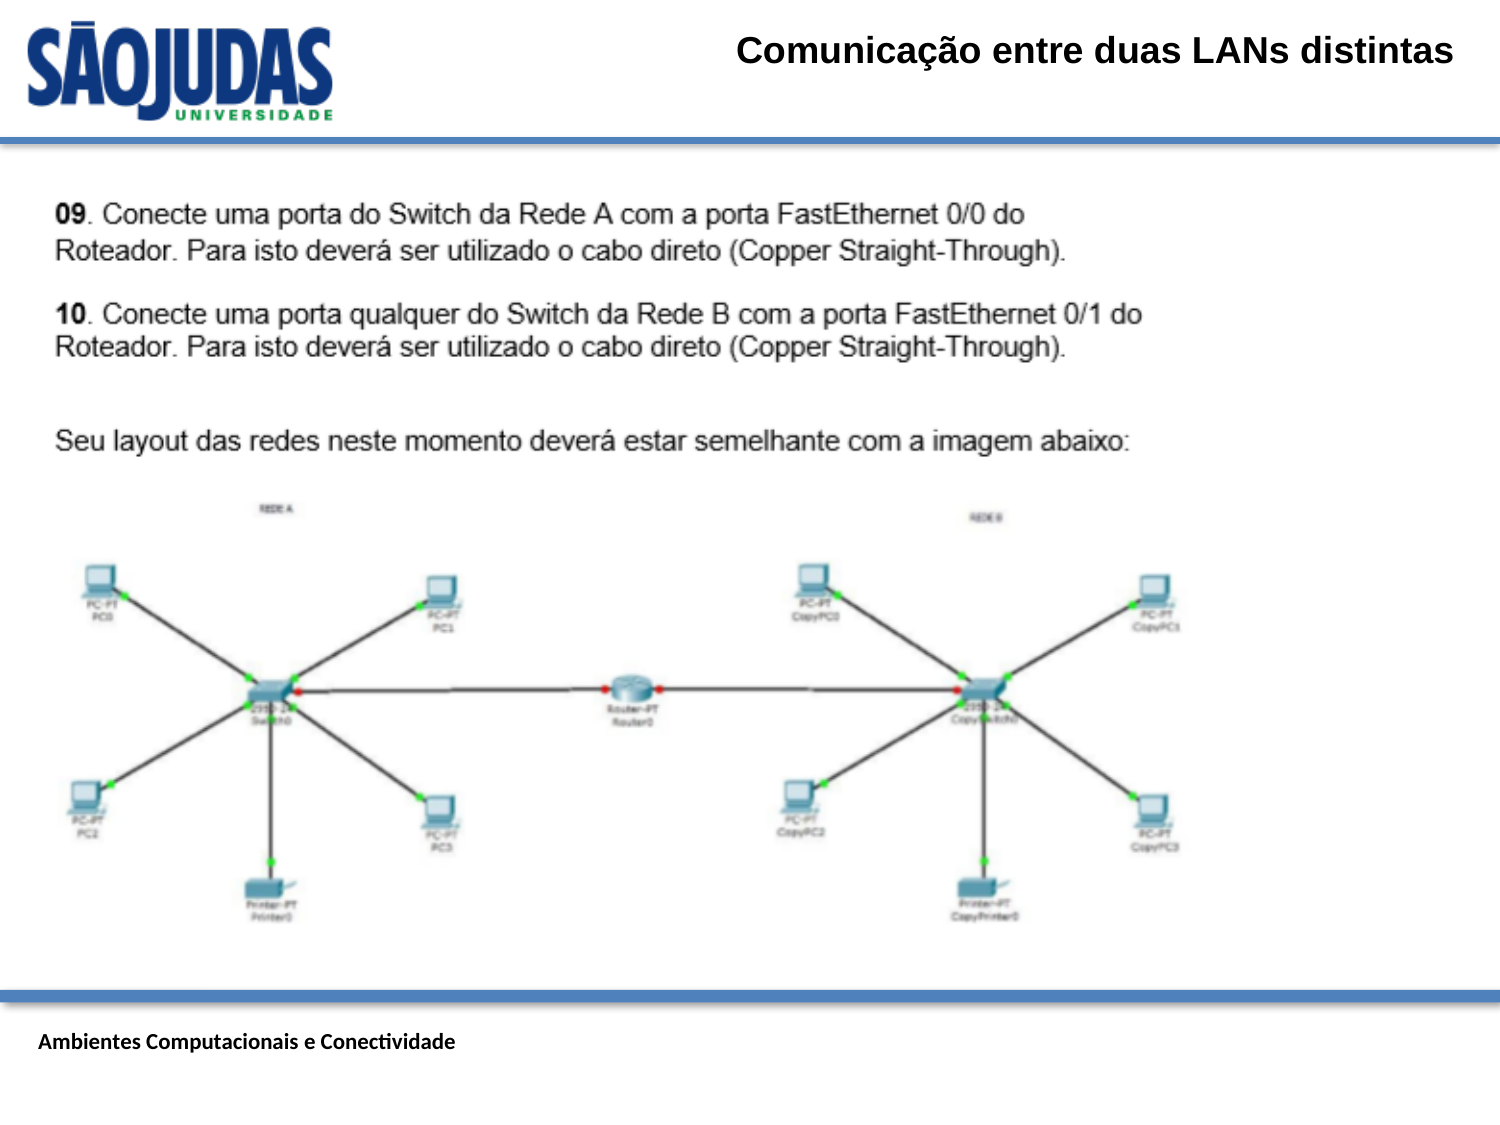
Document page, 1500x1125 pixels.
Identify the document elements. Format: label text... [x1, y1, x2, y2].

title Comunicação entre duas LANs distintas [562, 19, 1470, 125]
picture [23, 0, 336, 129]
picture [40, 184, 1211, 951]
